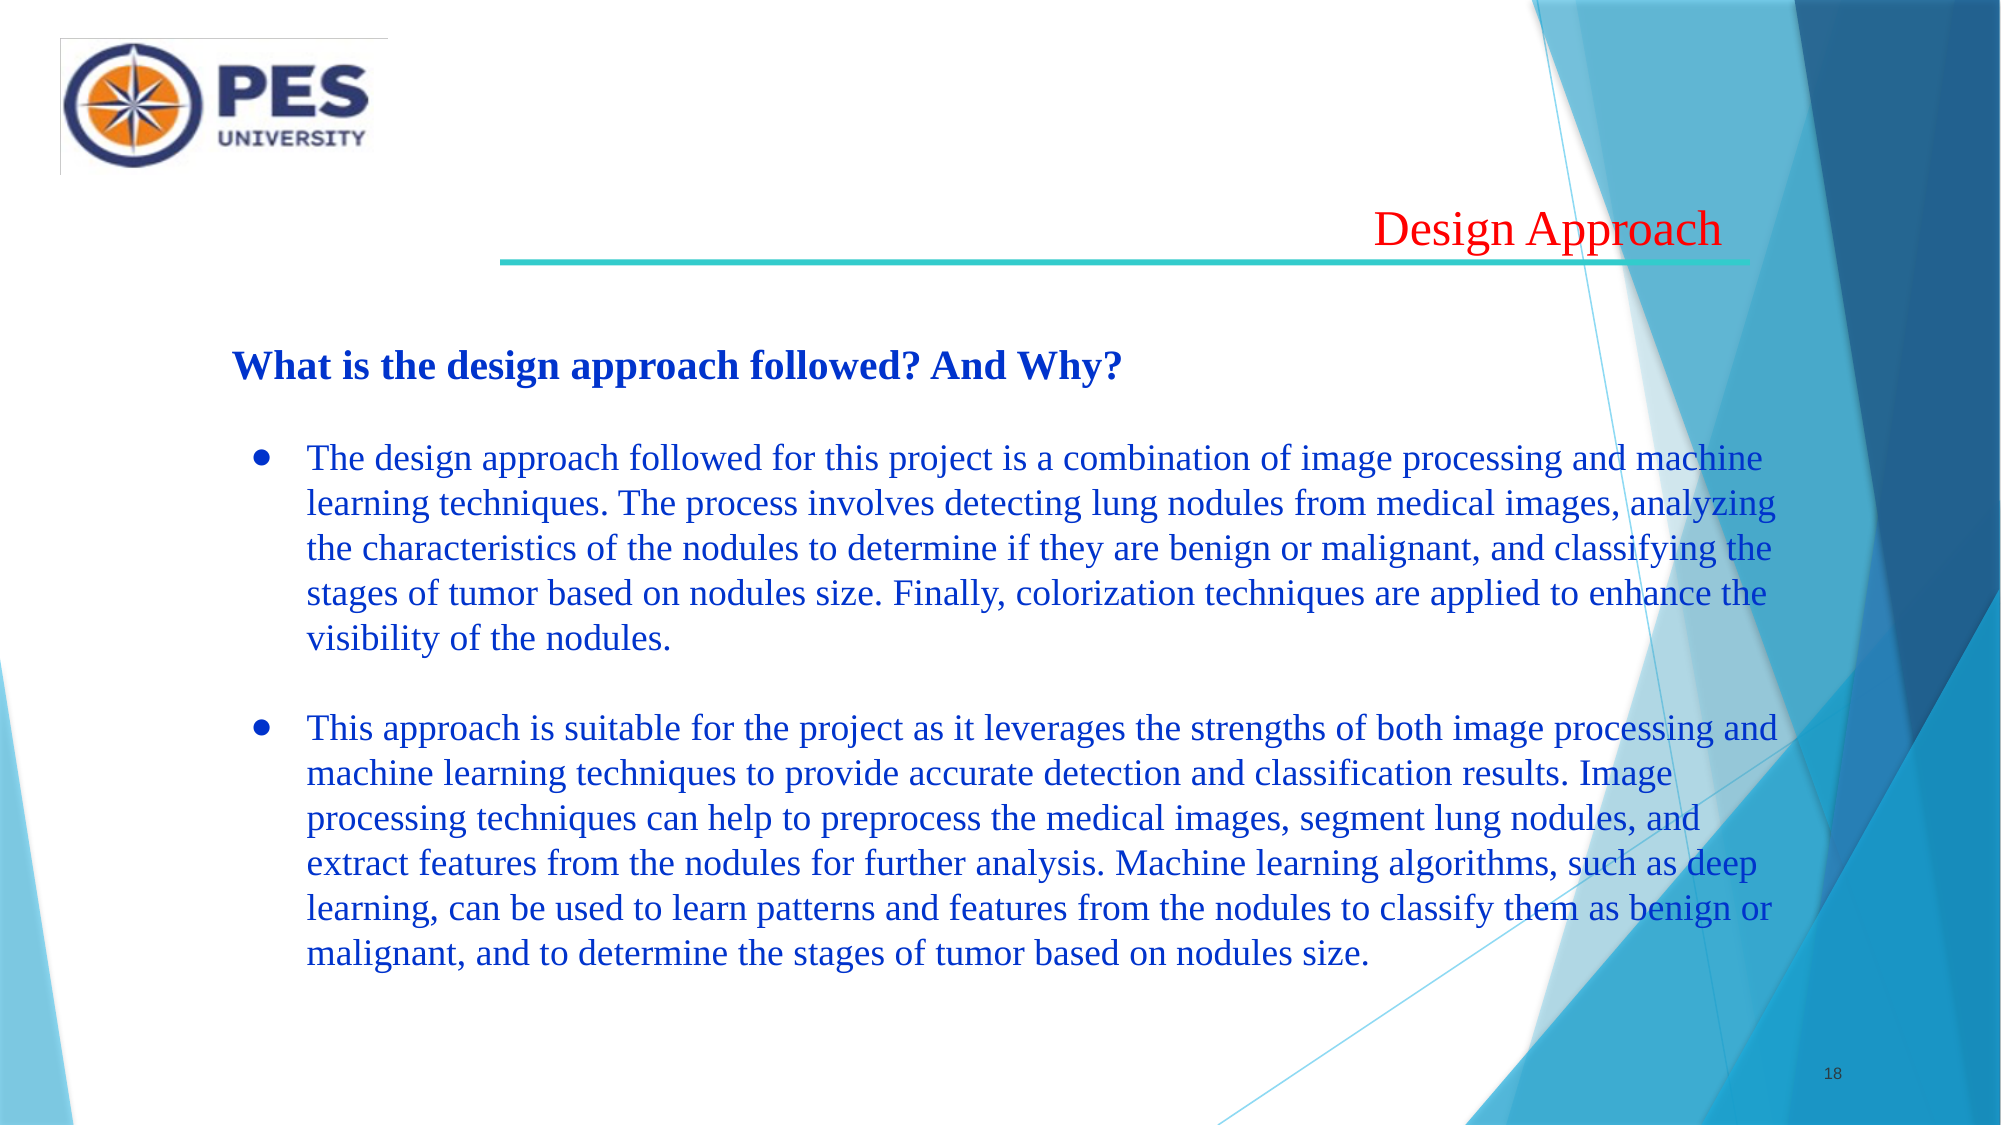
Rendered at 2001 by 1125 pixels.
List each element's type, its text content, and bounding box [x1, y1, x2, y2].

text_box Design Approach [474, 187, 1750, 264]
text_box What is the design approach followed? And Why? The design approach followed for this project is a combination of image processing and machine learning techniques. The process involves detecting lung nodules from medical images, analyzing the characteristics of the nodules to determine if they are benign or malignant, and classifying the stages of tumor based on nodules size. Finally, colorization techniques are applied to enhance the visibility of the nodules. This approach is suitable for the project as it leverages the strengths of both image processing and machine learning techniques to provide accurate detection and classification results. Image processing techniques can help to preprocess the medical images, segment lung nodules, and extract features from the nodules for further analysis. Machine learning algorithms, such as deep learning, can be used to learn patterns and features from the nodules to classify them as benign or malignant, and to determine the stages of tumor based on nodules size. [216, 323, 1797, 1125]
picture [58, 36, 389, 175]
slide_number 18 [1797, 1042, 1863, 1103]
